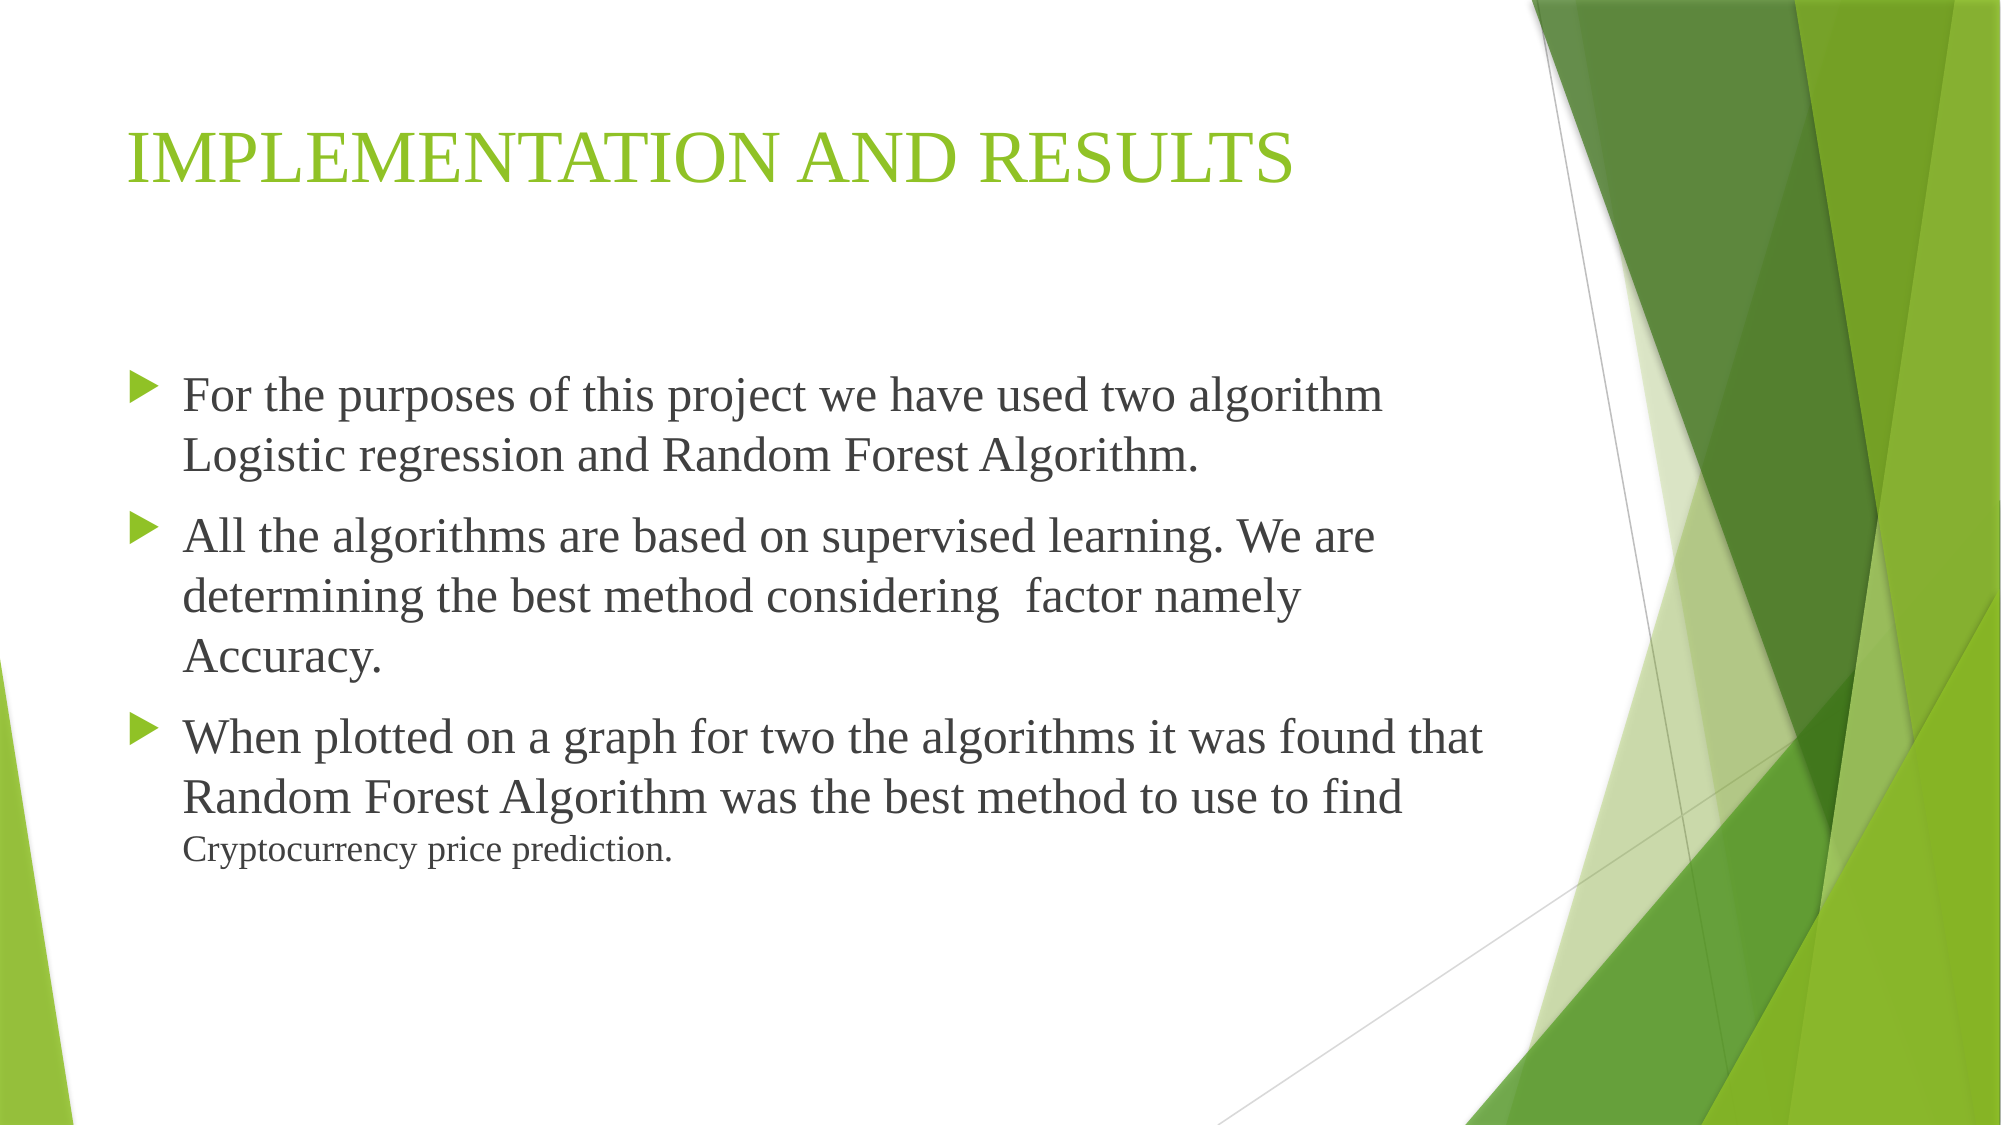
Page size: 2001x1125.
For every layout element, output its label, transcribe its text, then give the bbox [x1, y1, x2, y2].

title IMPLEMENTATION AND RESULTS [111, 99, 1522, 317]
list For the purposes of this project we have used two algorithm Logistic regression and Random Forest Algorithm. All the algorithms are based on supervised learning. We are determining the best method considering factor namely Accuracy. When plotted on a graph for two the algorithms it was found that Random Forest Algorithm was the best method to use to find Cryptocurrency price prediction. [111, 354, 1522, 992]
